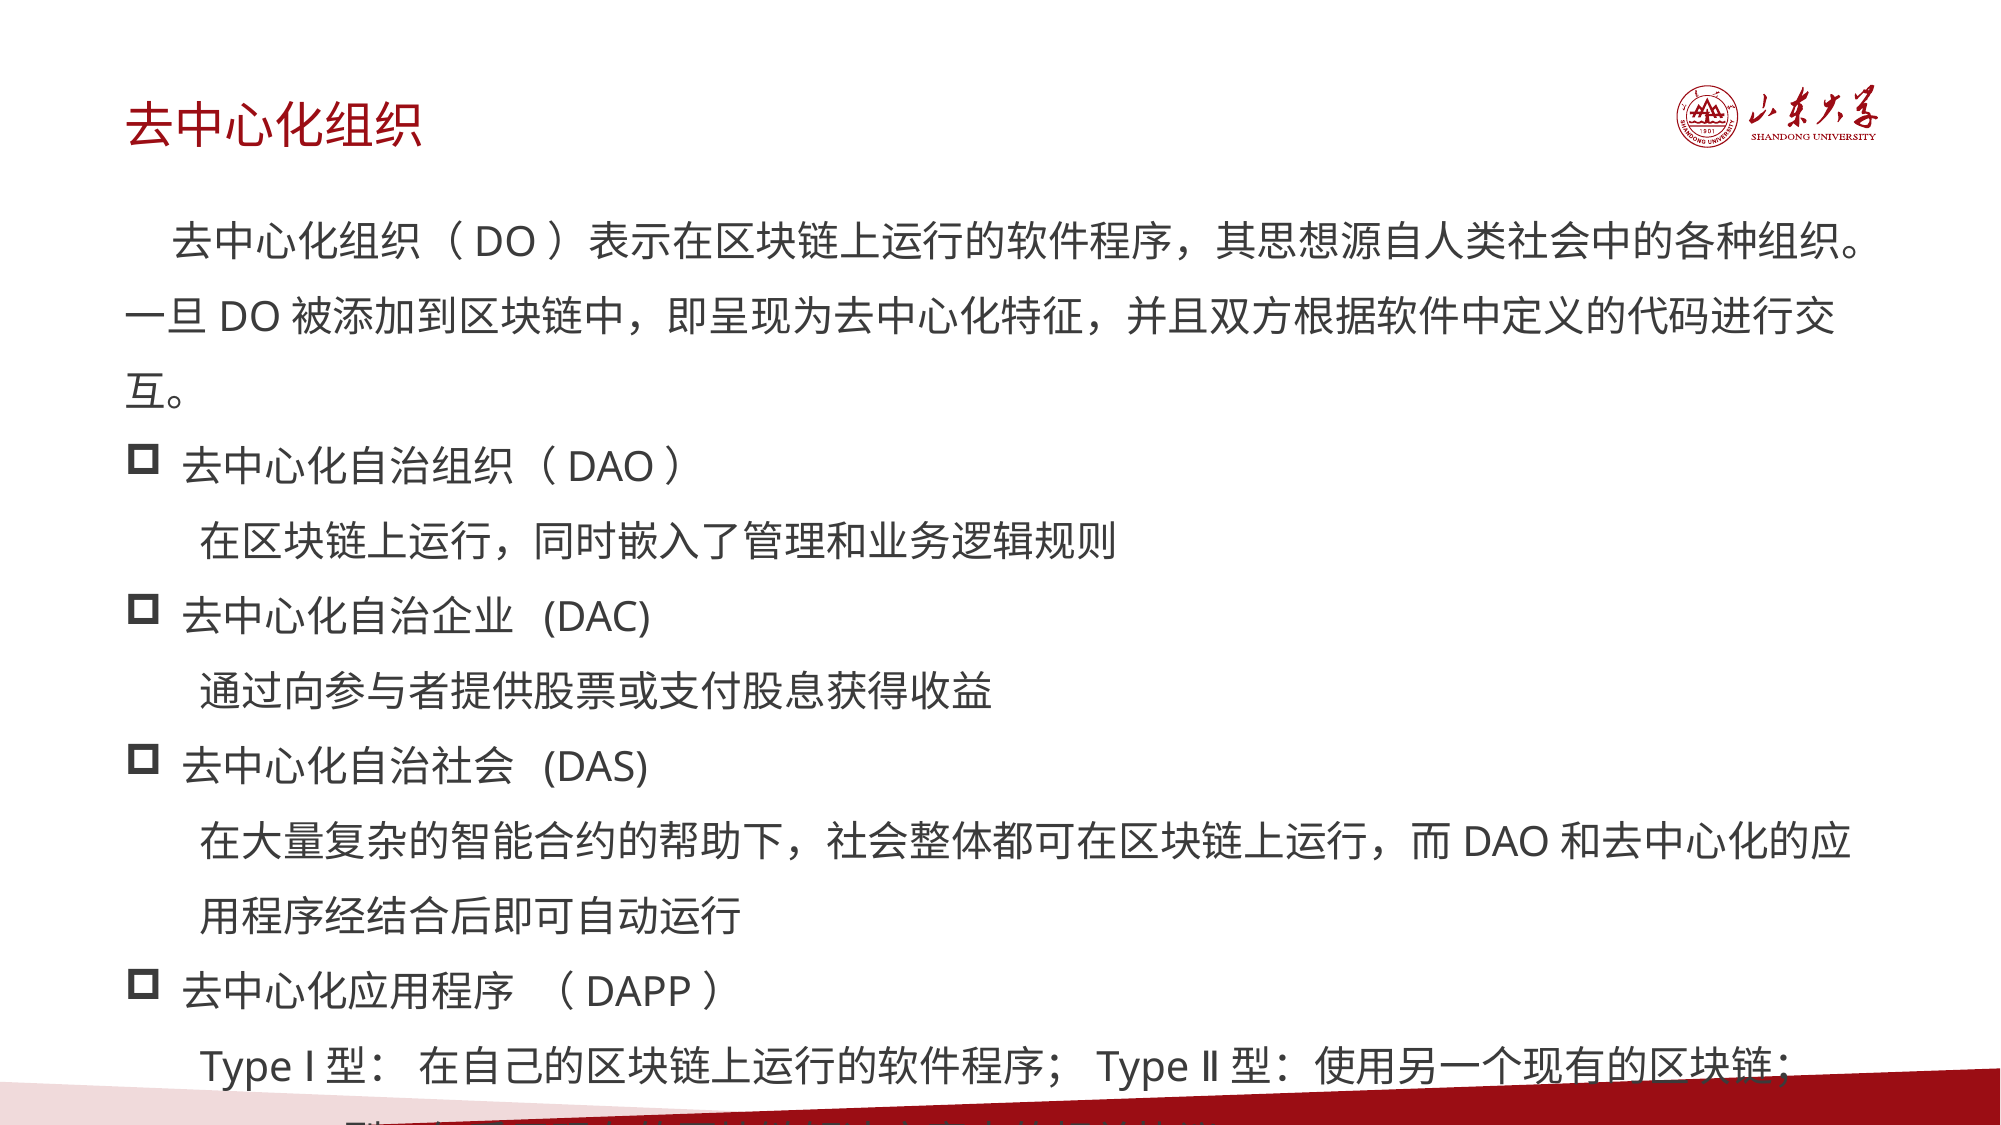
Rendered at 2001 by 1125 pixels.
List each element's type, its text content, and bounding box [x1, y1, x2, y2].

text_box 去中心化组织 [110, 86, 1307, 162]
text_box 去中心化组织（DO）表示在区块链上运行的软件程序，其思想源自人类社会中的各种组织。一旦DO被添加到区块链中，即呈现为去中心化特征，并且双方根据软件中定义的代码进行交互。 去中心化自治组织（DAO） 在区块链上运行，同时嵌入了管理和业务逻辑规则 去中心化自治企业 (DAC) 通过向参与者提供股票或支付股息获得收益 去中心化自治社会 (DAS) 在大量复杂的智能合约的帮助下，社会整体都可在区块链上运行，而DAO和去中心化的应用程序经结合后即可自动运行 去中心化应用程序 （DAPP） Type Ⅰ型： 在自己的区块链上运行的软件程序；Type Ⅱ型：使用另一个现有的区块链；Type Ⅲ型：仅采用现有的区块链解决方案中的相关协议 [110, 182, 1875, 1125]
